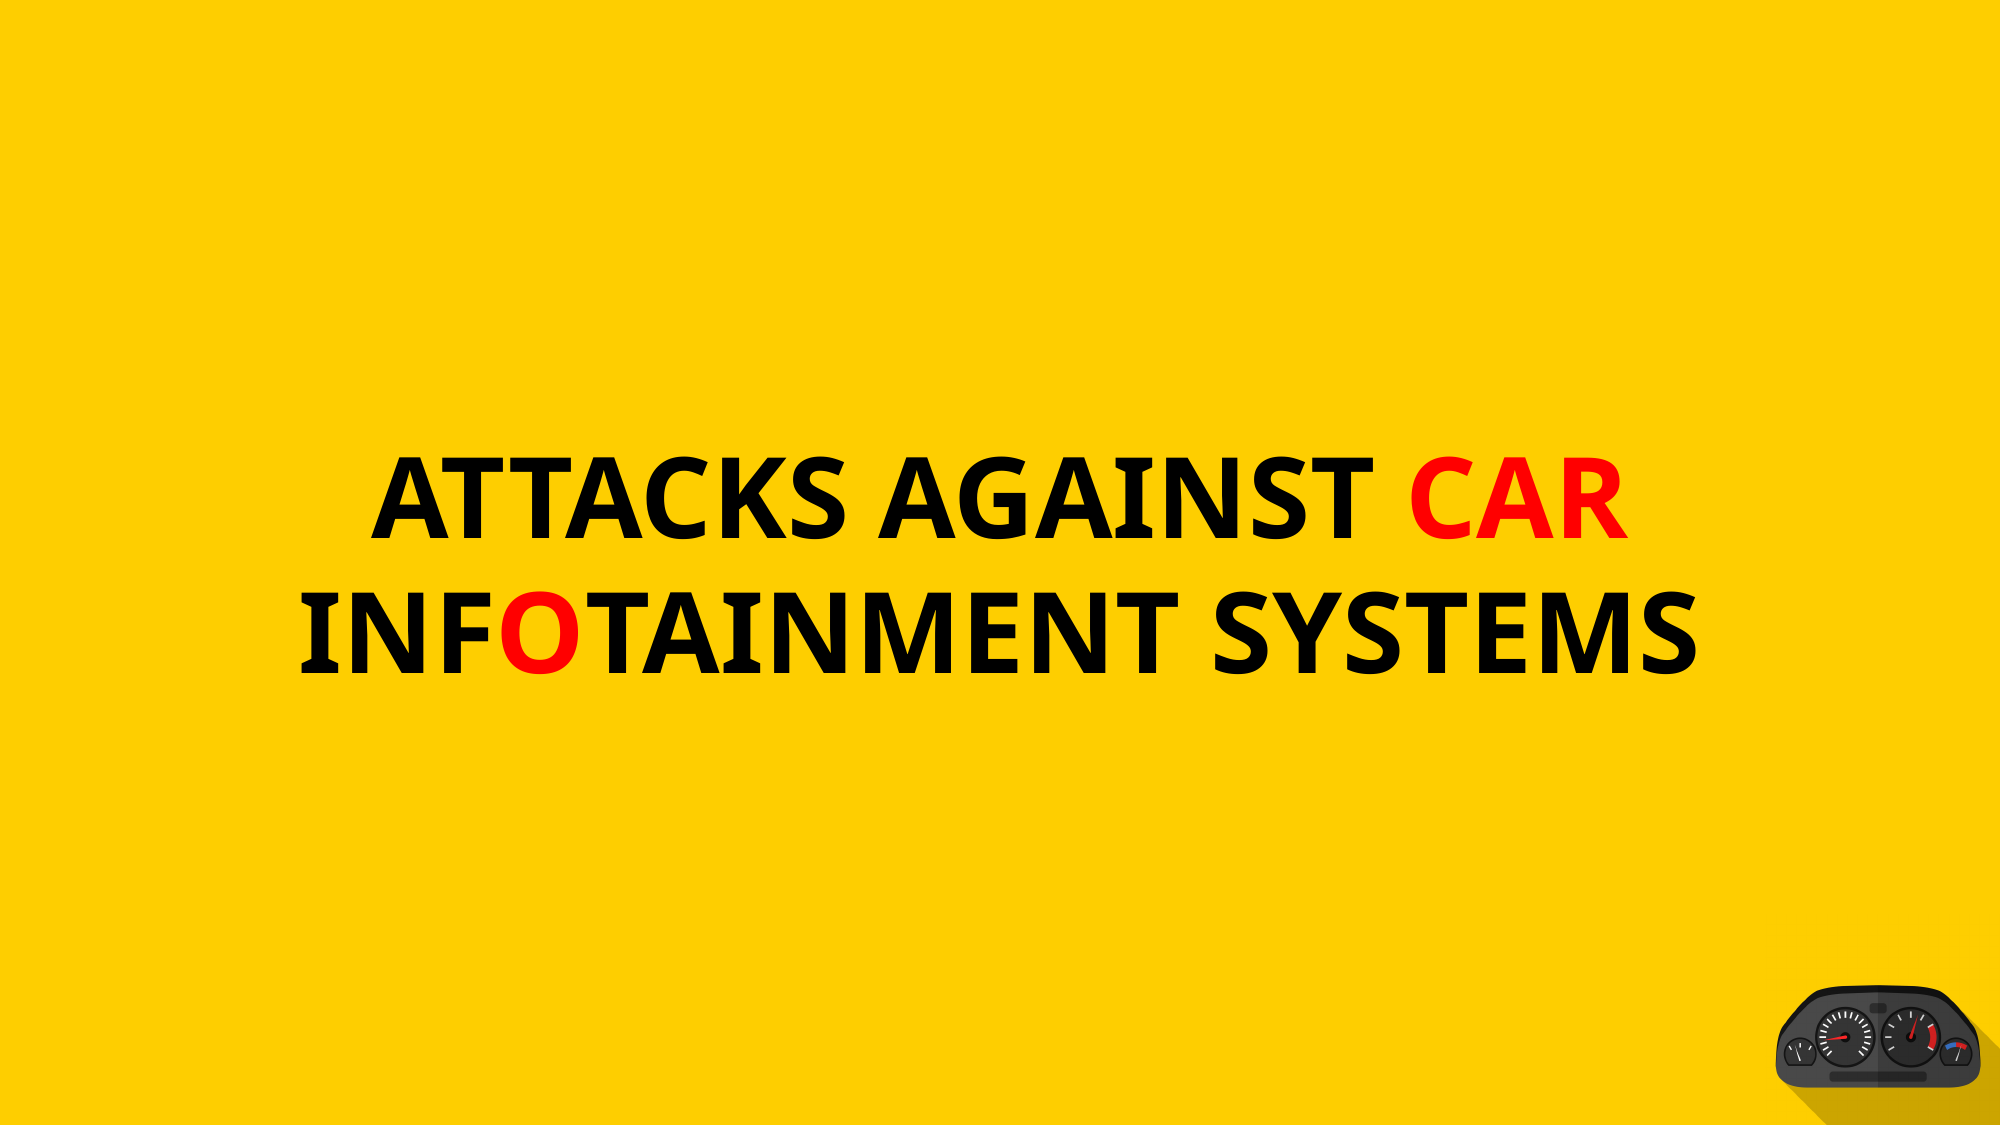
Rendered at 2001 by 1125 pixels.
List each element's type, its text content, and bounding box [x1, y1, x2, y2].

picture [1765, 914, 2000, 1125]
text_box ATTACKS AGAINST CAR INFOTAINMENT SYSTEMS [50, 418, 1950, 704]
